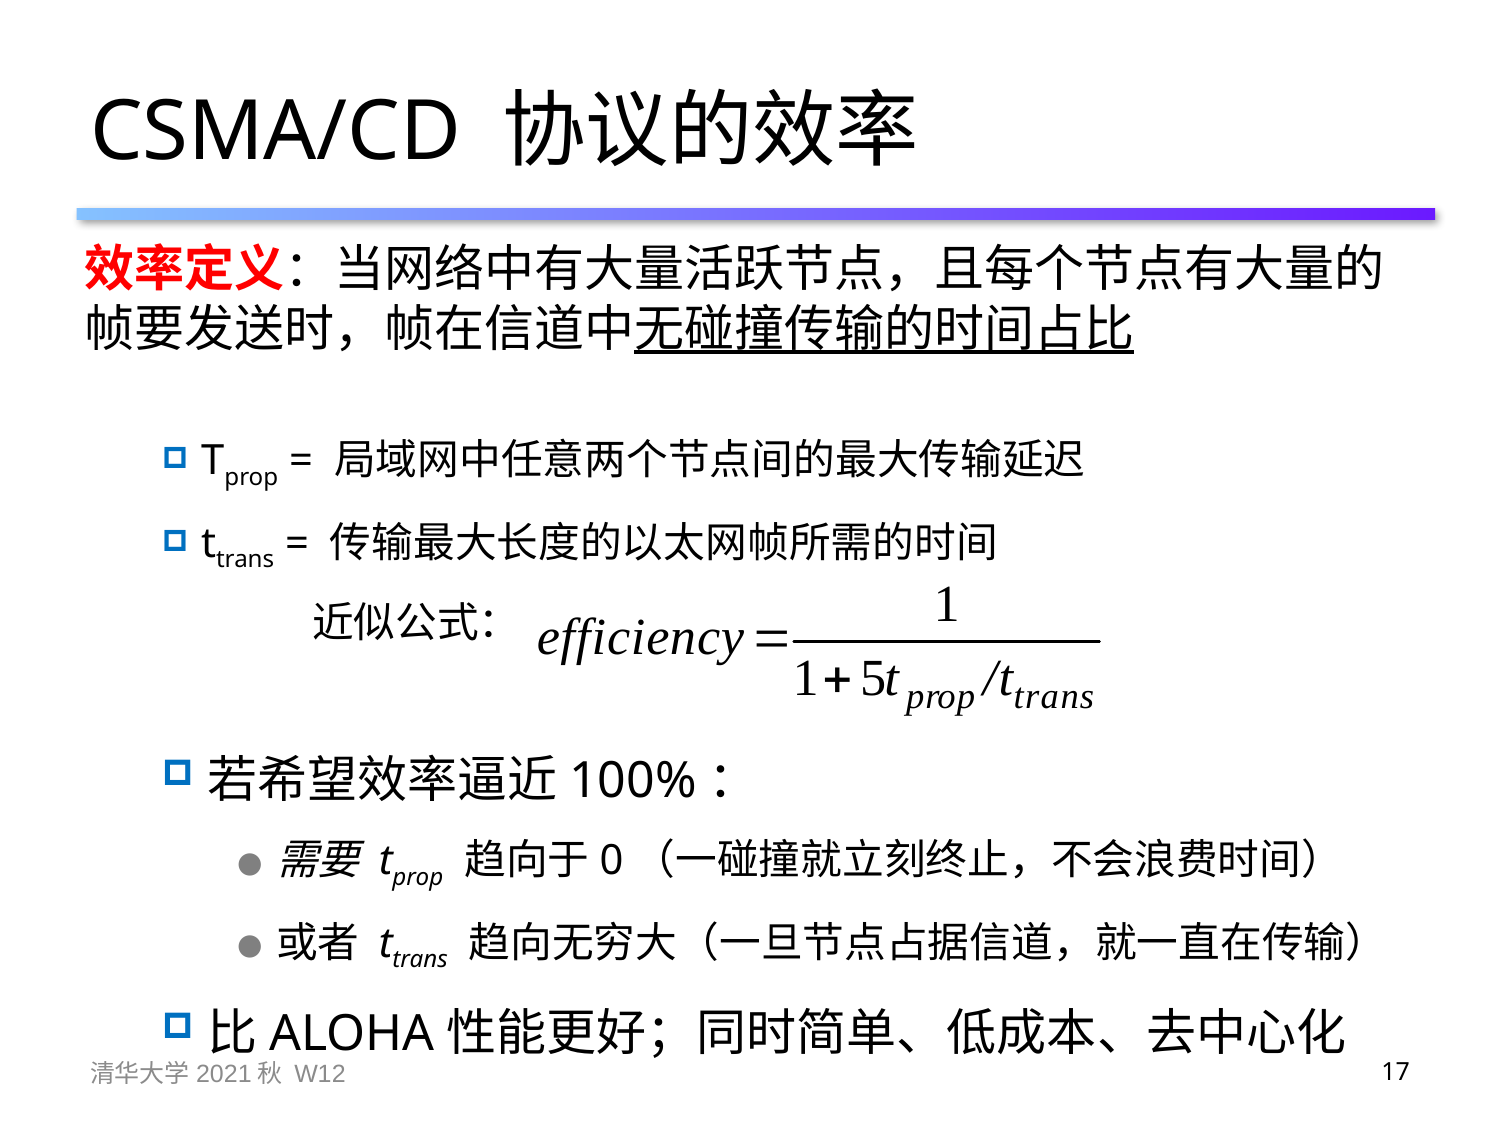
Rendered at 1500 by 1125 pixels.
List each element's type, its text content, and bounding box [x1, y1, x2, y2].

text_box 效率定义：当网络中有大量活跃节点，且每个节点有大量的帧要发送时，帧在信道中无碰撞传输的时间占比 [69, 229, 1447, 364]
title CSMA/CD 协议的效率 [75, 45, 1425, 209]
list Tprop = 局域网中任意两个节点间的最大传输延迟 ttrans = 传输最大长度的以太网帧所需的时间 近似公式： 若希望效率逼近100%： 需要 tprop 趋向于0（一碰撞就立刻终止，不会浪费时间） 或者 ttrans 趋向无穷大（一旦节点占据信道，就一直在传输） 比ALOHA性能更好；同时简单、低成本、去中心化 [147, 408, 1495, 1102]
text_box [243, 209, 247, 220]
slide_number 17 [1074, 1042, 1425, 1103]
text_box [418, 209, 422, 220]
slide_number 清华大学2021秋 W12 [75, 1042, 425, 1103]
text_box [527, 565, 1114, 728]
